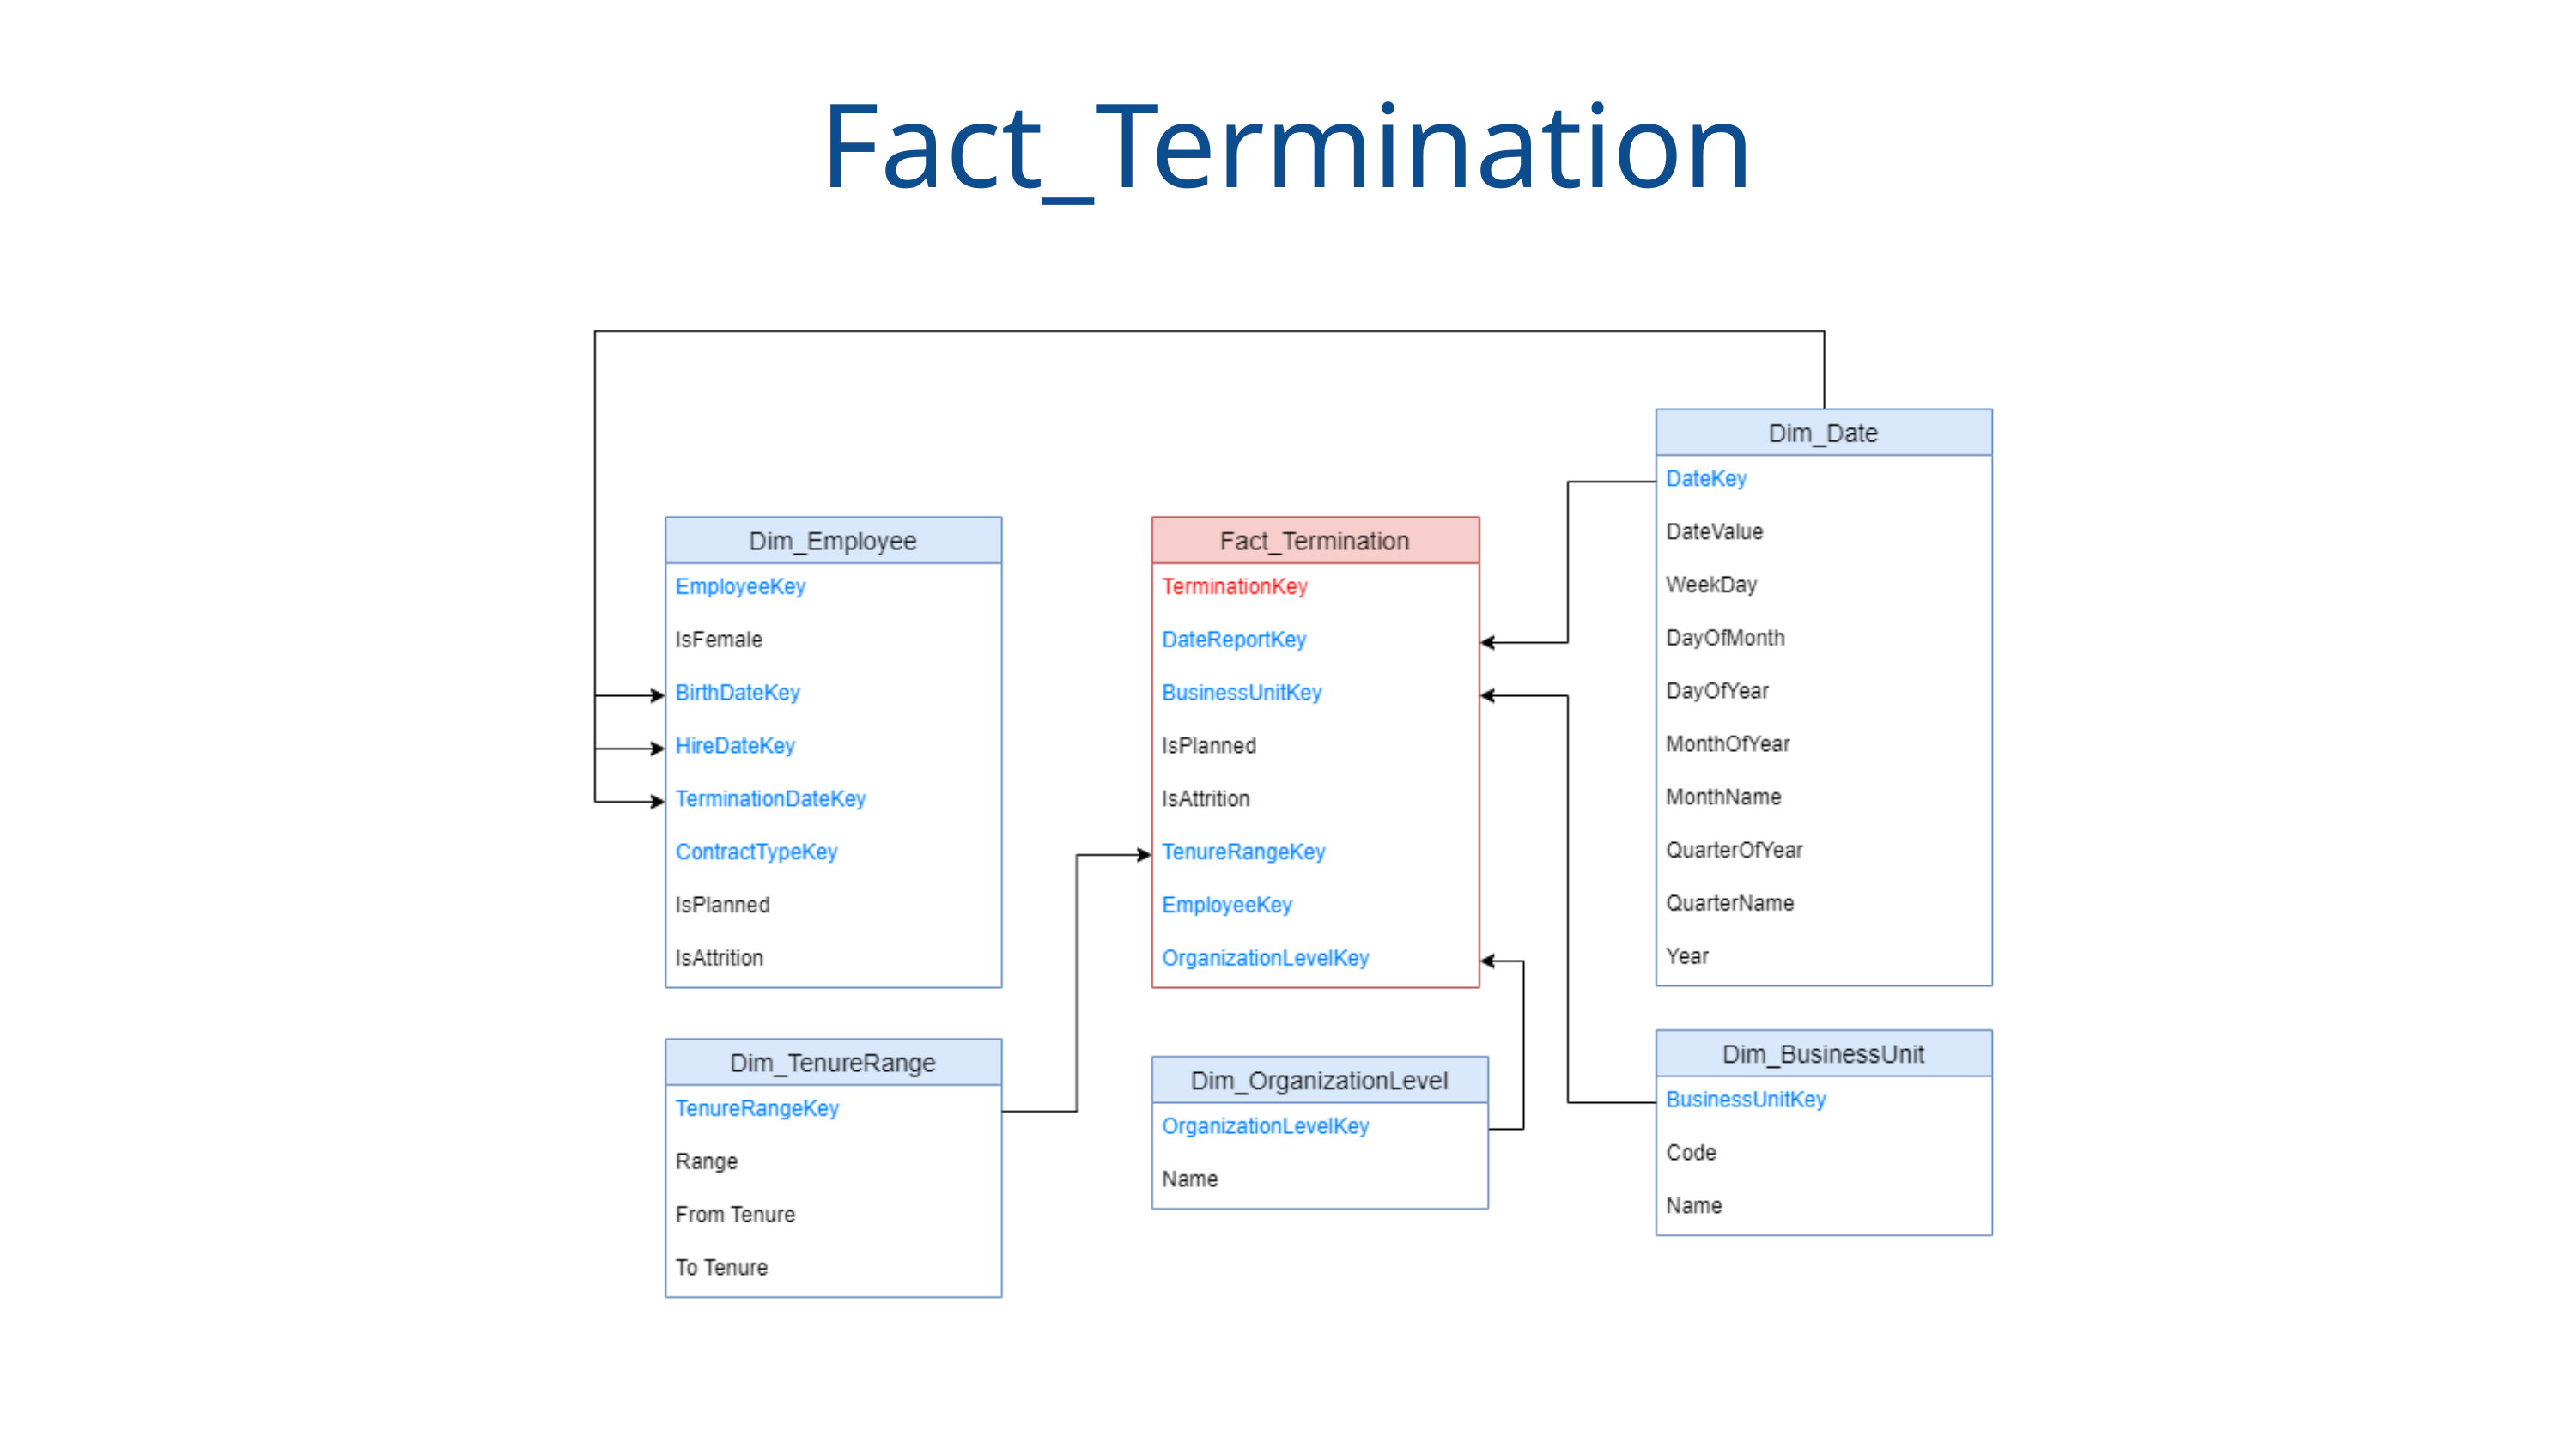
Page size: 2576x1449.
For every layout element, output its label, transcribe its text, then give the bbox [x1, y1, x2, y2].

text_box [582, 318, 1994, 1304]
text_box Fact_Termination [230, 48, 2346, 212]
